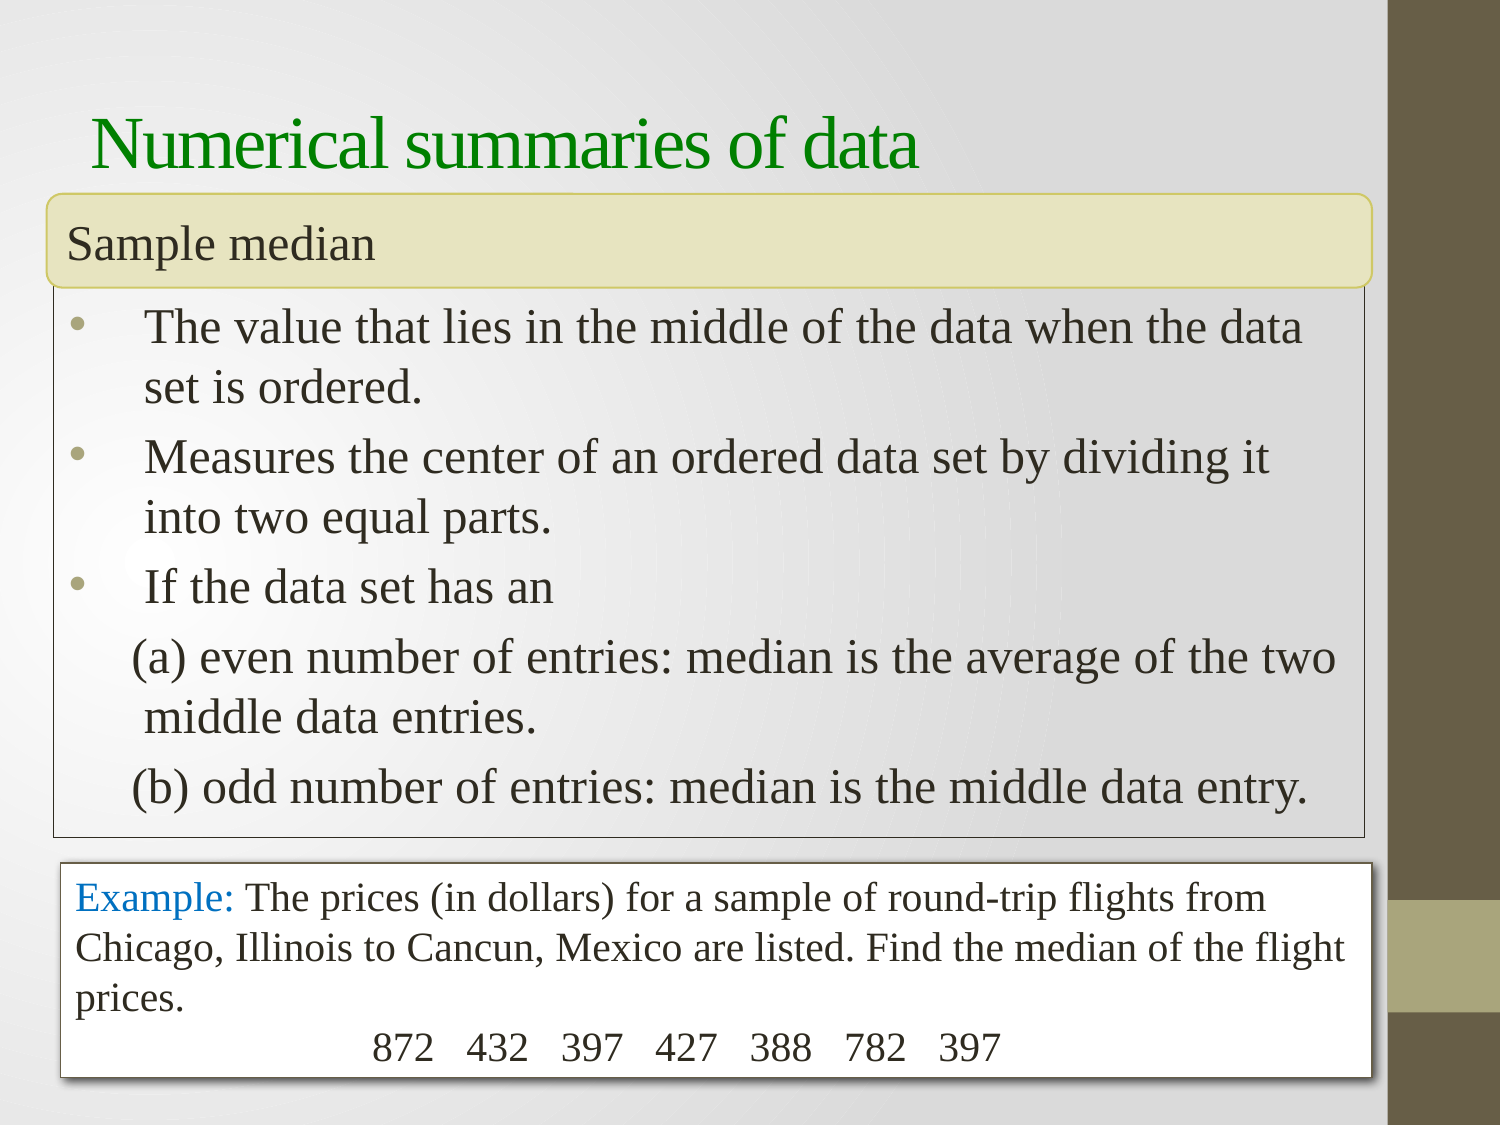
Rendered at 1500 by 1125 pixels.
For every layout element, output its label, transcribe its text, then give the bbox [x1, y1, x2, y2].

text_box The value that lies in the middle of the data when the data set is ordered. Measures the center of an ordered data set by dividing it into two equal parts. If the data set has an (a) even number of entries: median is the average of the two middle data entries. (b) odd number of entries: median is the middle data entry. [53, 287, 1365, 838]
text_box Example: The prices (in dollars) for a sample of round-trip flights from Chicago, Illinois to Cancun, Mexico are listed. Find the median of the flight prices. 872 432 397 427 388 782 397 [60, 862, 1373, 1078]
title Numerical summaries of data [75, 45, 1325, 192]
text_box Sample median [45, 192, 1374, 289]
